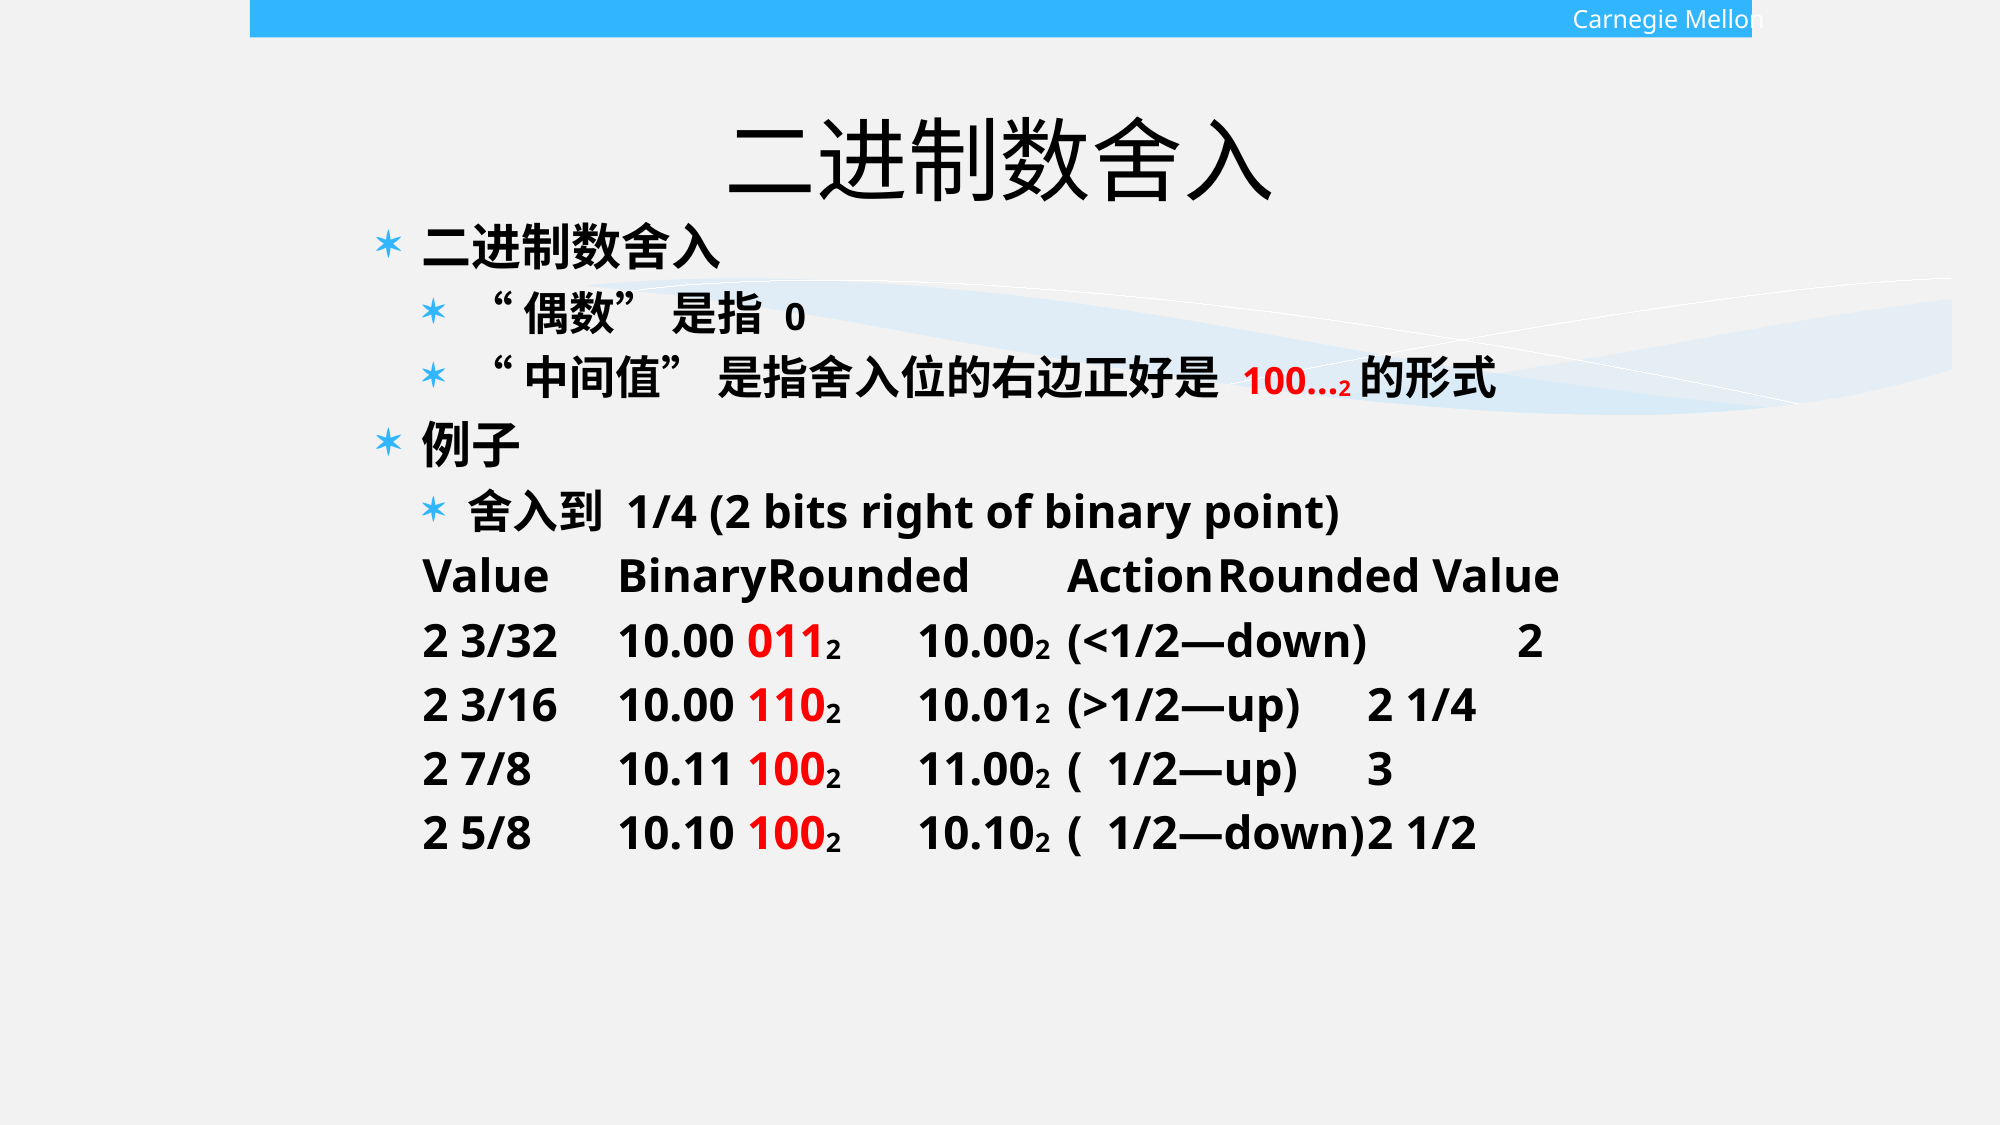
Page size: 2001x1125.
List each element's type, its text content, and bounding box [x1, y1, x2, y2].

text_box Carnegie Mellon [1572, 3, 1790, 33]
title 二进制数舍入 [99, 55, 1900, 261]
list 二进制数舍入 “偶数” 是指 0 “中间值” 是指舍入位的右边正好是 100…2的形式 例子 舍入到 1/4 (2 bits right of binary point) Value Binary Rounded Action Rounded Value 2 3/32 10.00 0112 10.002 (<1/2—down) 2 2 3/16 10.00 1102 10.012 (>1/2—up) 2 1/4 2 7/8 10.11 1002 11.002 ( 1/2—up) 3 2 5/8 10.10 1002 10.102 ( 1/2—down) 2 1/2 [361, 208, 1577, 775]
text_box [249, 0, 1752, 38]
